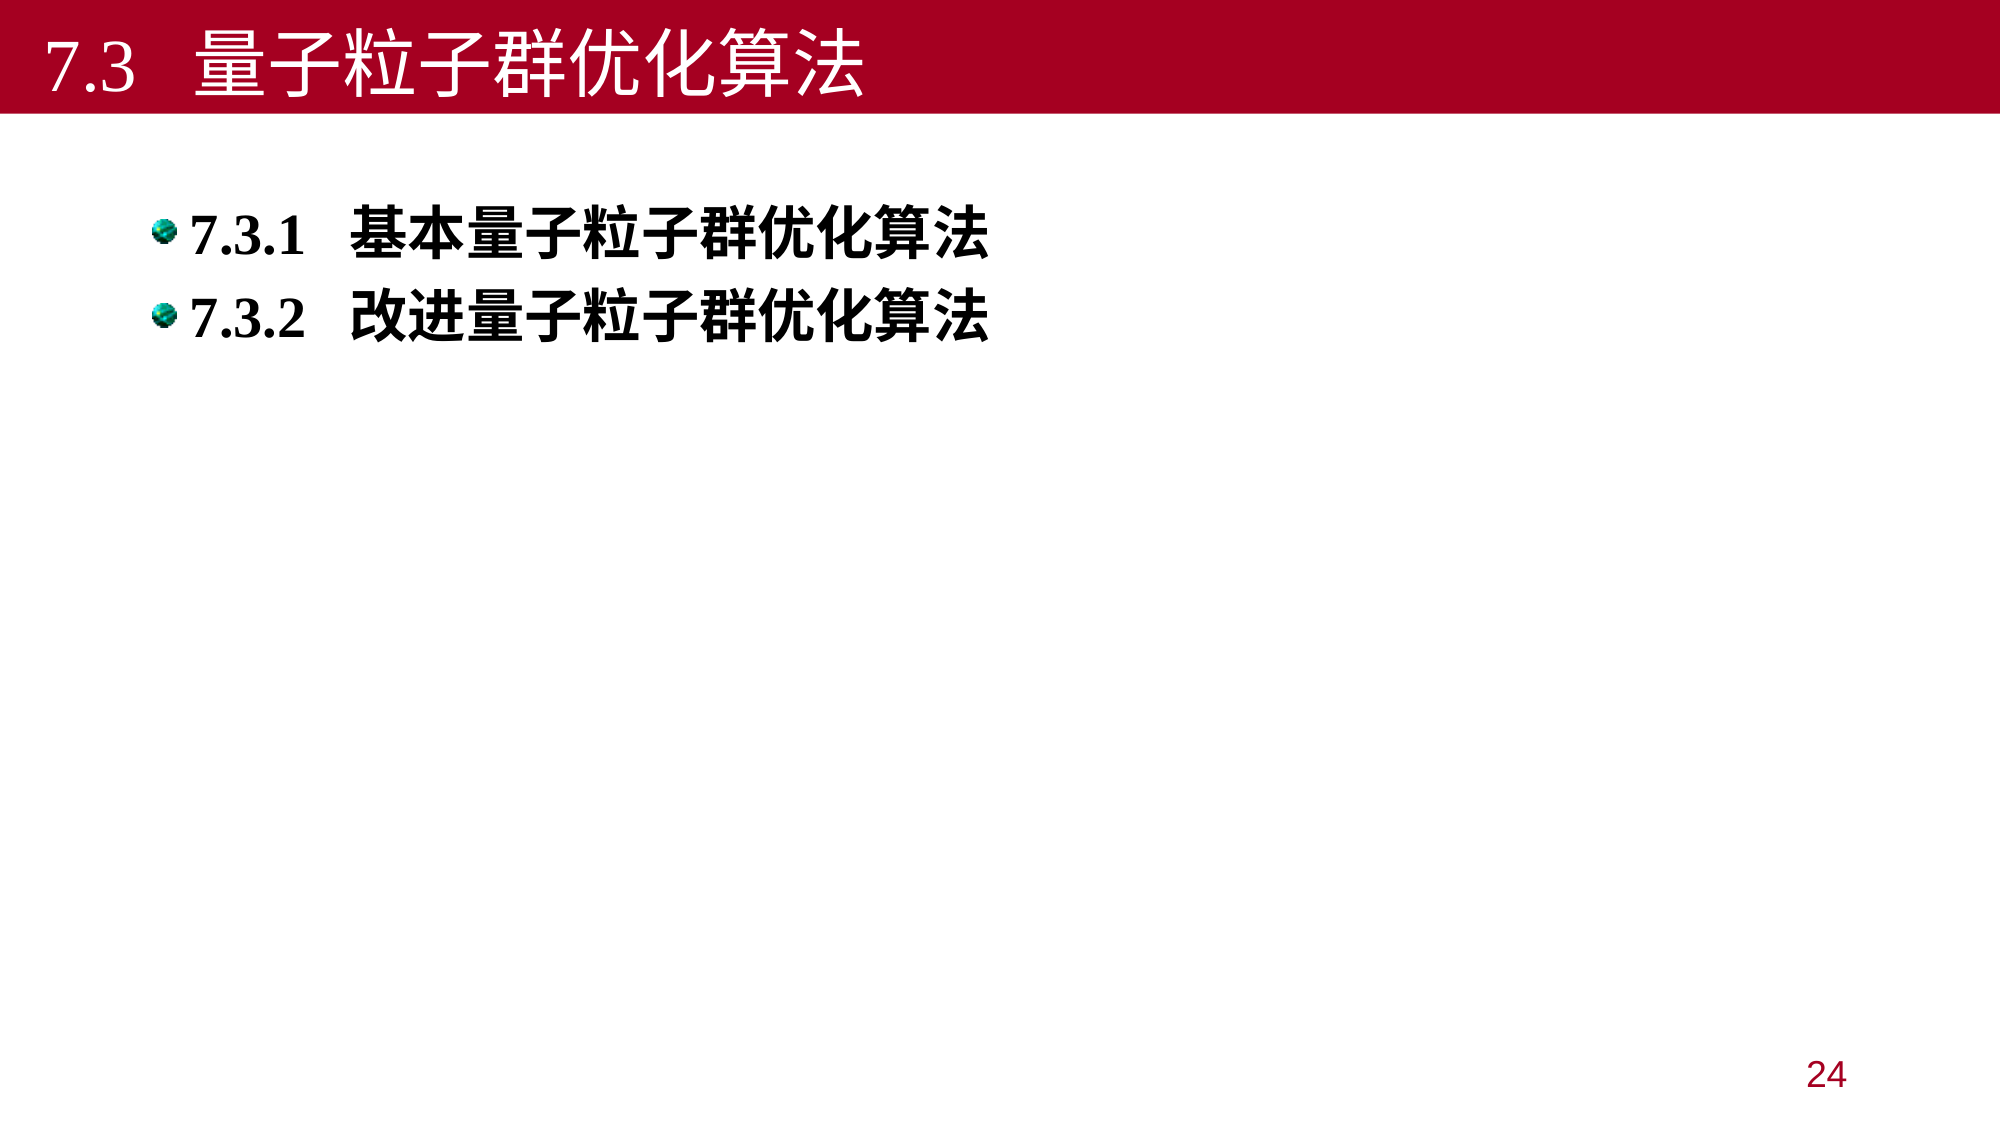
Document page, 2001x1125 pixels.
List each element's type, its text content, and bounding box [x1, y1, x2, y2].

picture [152, 219, 177, 244]
slide_number 24 [1412, 1042, 1863, 1103]
text_box 7.3 量子粒子群优化算法 [0, 0, 2000, 114]
list 7.3.1 基本量子粒子群优化算法 7.3.2 改进量子粒子群优化算法 [137, 196, 1803, 501]
picture [152, 303, 177, 328]
